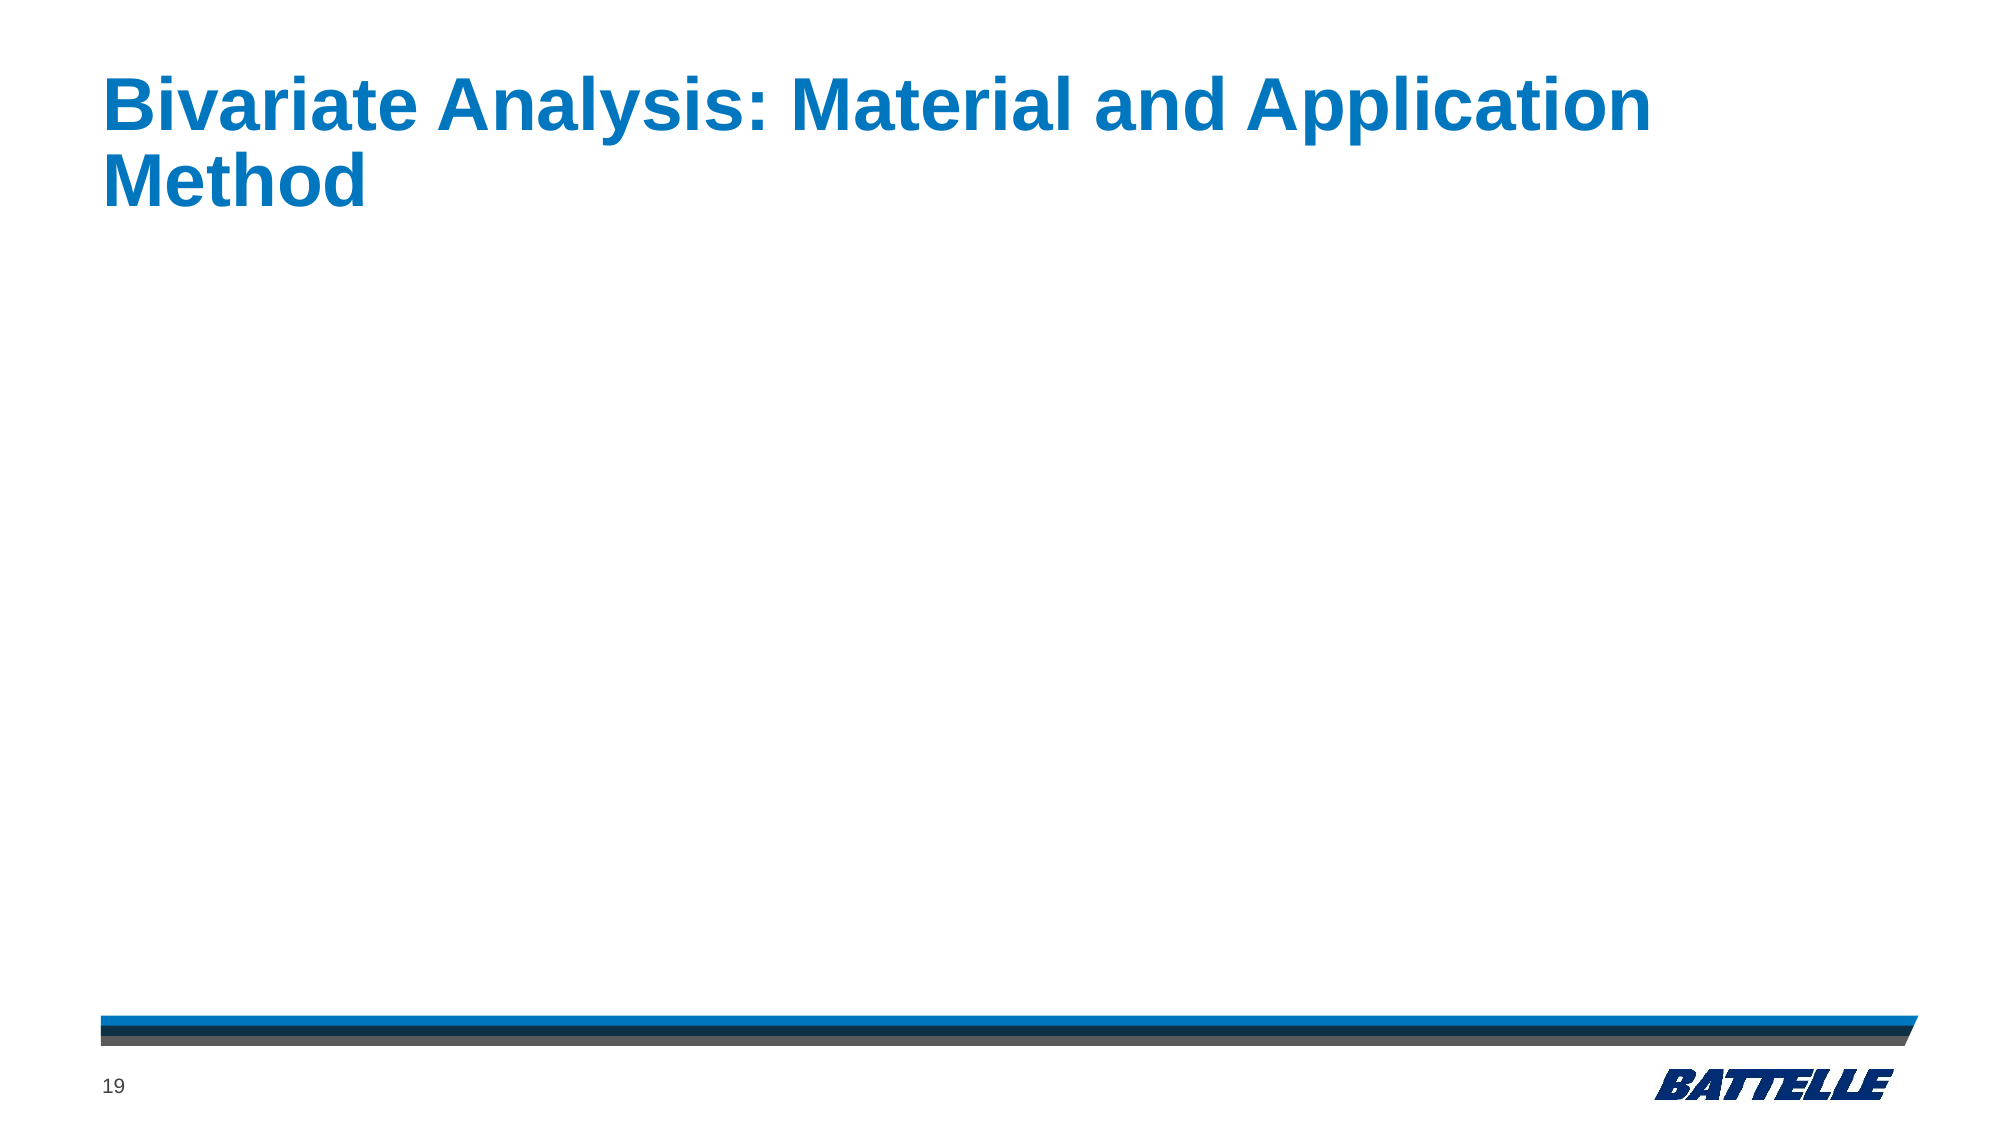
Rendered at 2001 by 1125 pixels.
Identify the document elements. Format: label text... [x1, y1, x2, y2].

title Bivariate Analysis: Material and Application Method [101, 68, 1898, 227]
slide_number 19 [101, 1068, 205, 1103]
picture [1654, 1069, 1894, 1100]
